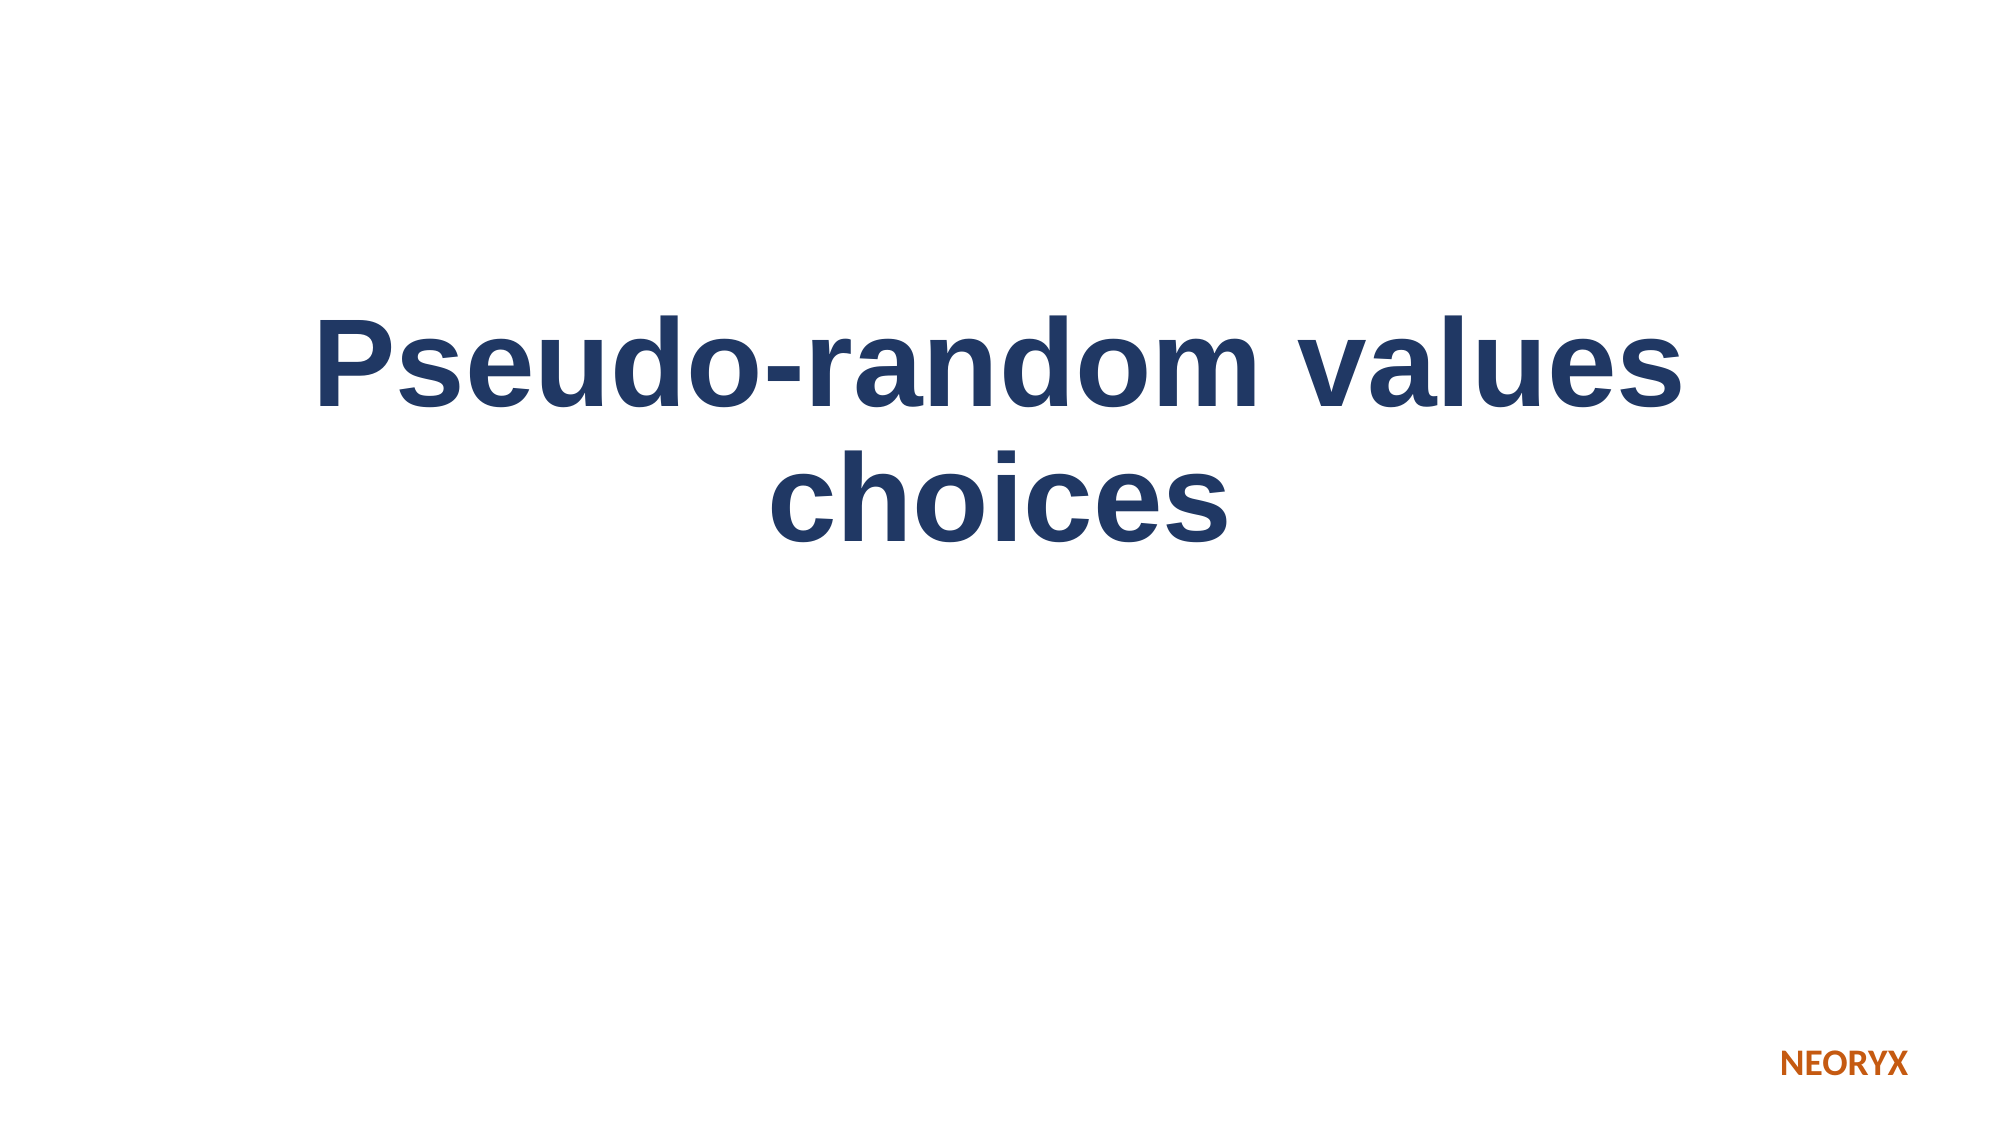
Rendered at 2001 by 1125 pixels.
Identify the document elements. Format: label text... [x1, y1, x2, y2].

text_box NEORYX [1765, 1030, 1924, 1091]
title Pseudo-random values choices [249, 184, 1750, 576]
